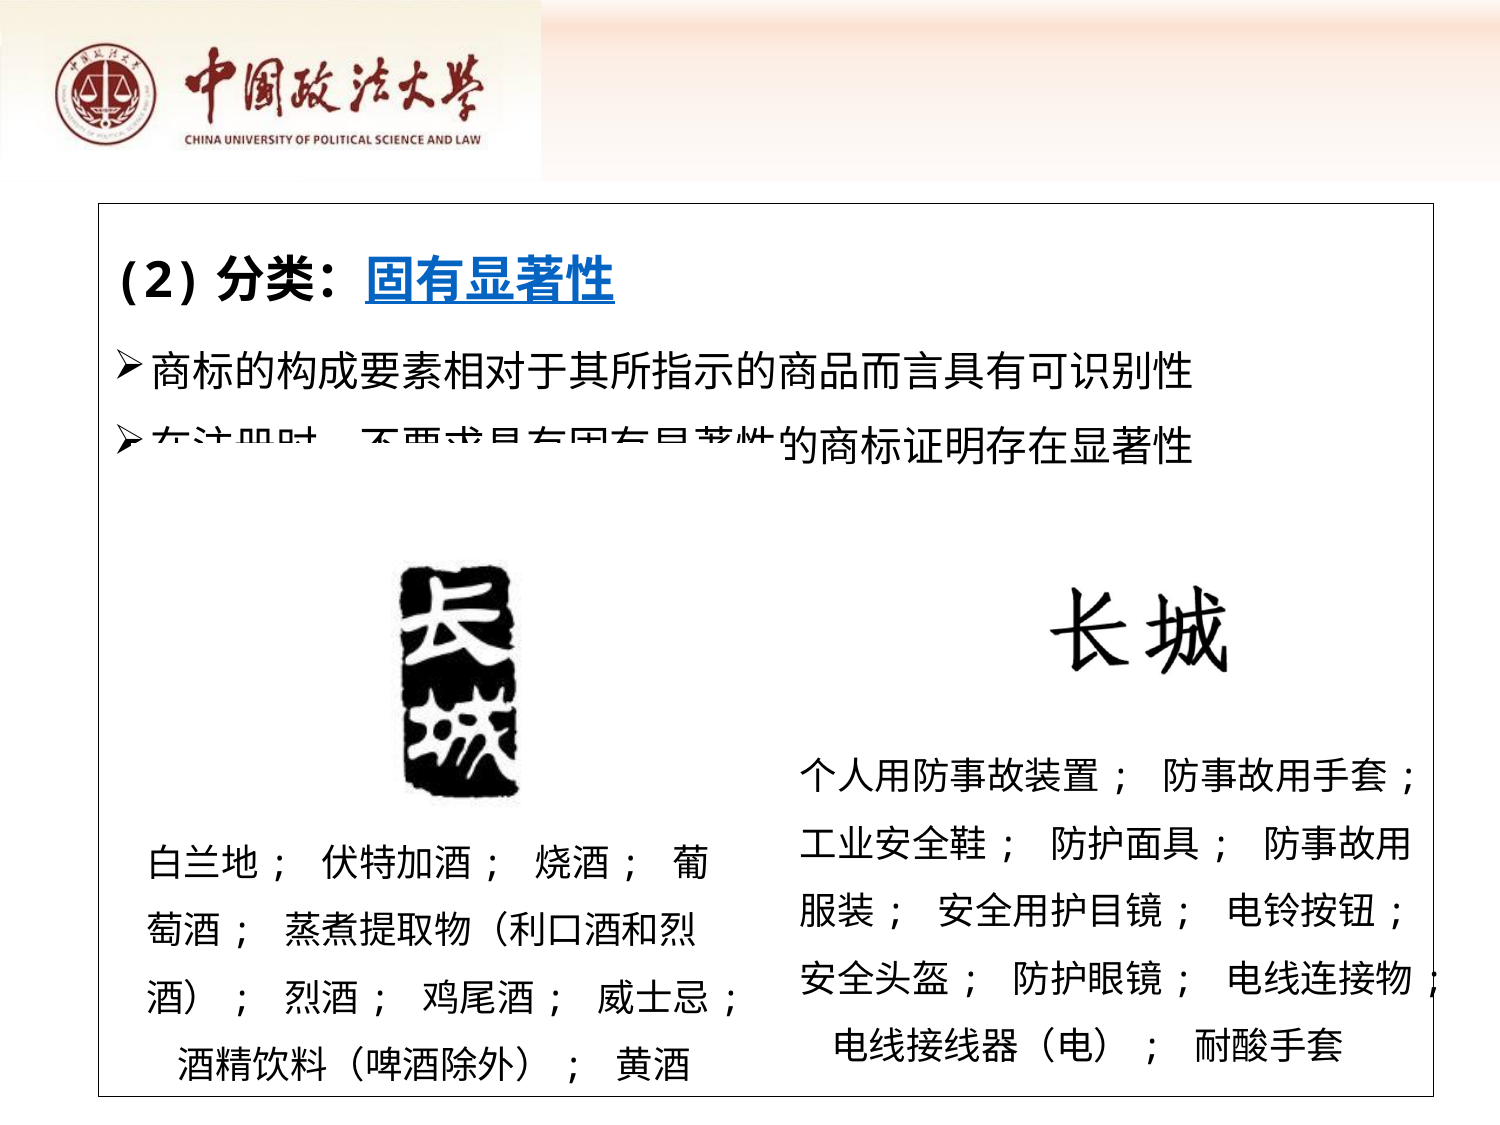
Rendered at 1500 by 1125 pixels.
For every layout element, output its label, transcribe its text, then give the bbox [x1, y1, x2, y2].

picture [131, 443, 785, 962]
picture [990, 490, 1299, 772]
text_box 个人用防事故装置; 防事故用手套; 工业安全鞋; 防护面具; 防事故用服装; 安全用护目镜; 电铃按钮; 安全头盔; 防护眼镜; 电线连接物; 电线接线器（电）; 耐酸手套 [784, 722, 1437, 1075]
list (2)分类：固有显著性 商标的构成要素相对于其所指示的商品而言具有可识别性 在注册时，不要求具有固有显著性的商标证明存在显著性 [98, 203, 1434, 1097]
text_box 白兰地; 伏特加酒; 烧酒; 葡萄酒; 蒸煮提取物（利口酒和烈酒）; 烈酒; 鸡尾酒; 威士忌; 酒精饮料（啤酒除外）; 黄酒 [131, 962, 738, 1094]
picture [0, 0, 1500, 182]
